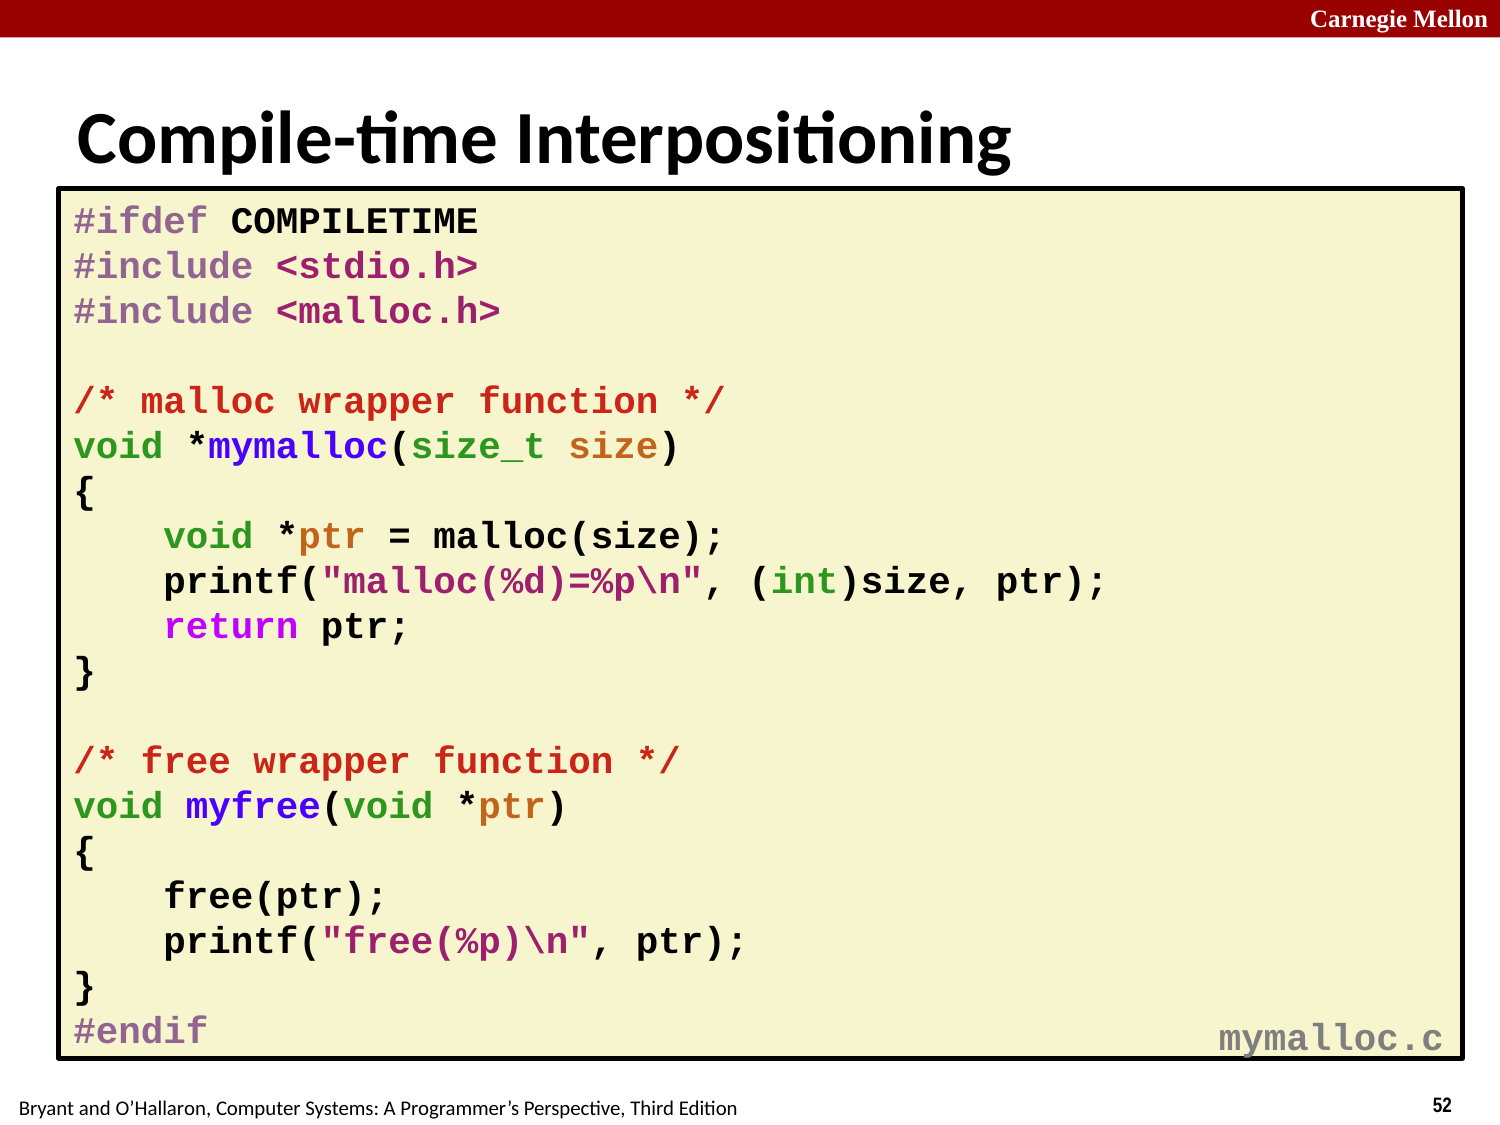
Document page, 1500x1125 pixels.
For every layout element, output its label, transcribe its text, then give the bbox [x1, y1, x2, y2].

title Compile-time Interpositioning [62, 71, 1309, 188]
text_box mymalloc.c [1204, 1005, 1459, 1065]
text_box #ifdef COMPILETIME #include <stdio.h> #include <malloc.h> /* malloc wrapper function */ void *mymalloc(size_t size) { void *ptr = malloc(size); printf("malloc(%d)=%p\n", (int)size, ptr); return ptr; } /* free wrapper function */ void myfree(void *ptr) { free(ptr); printf("free(%p)\n", ptr); } #endif [58, 188, 1463, 1059]
